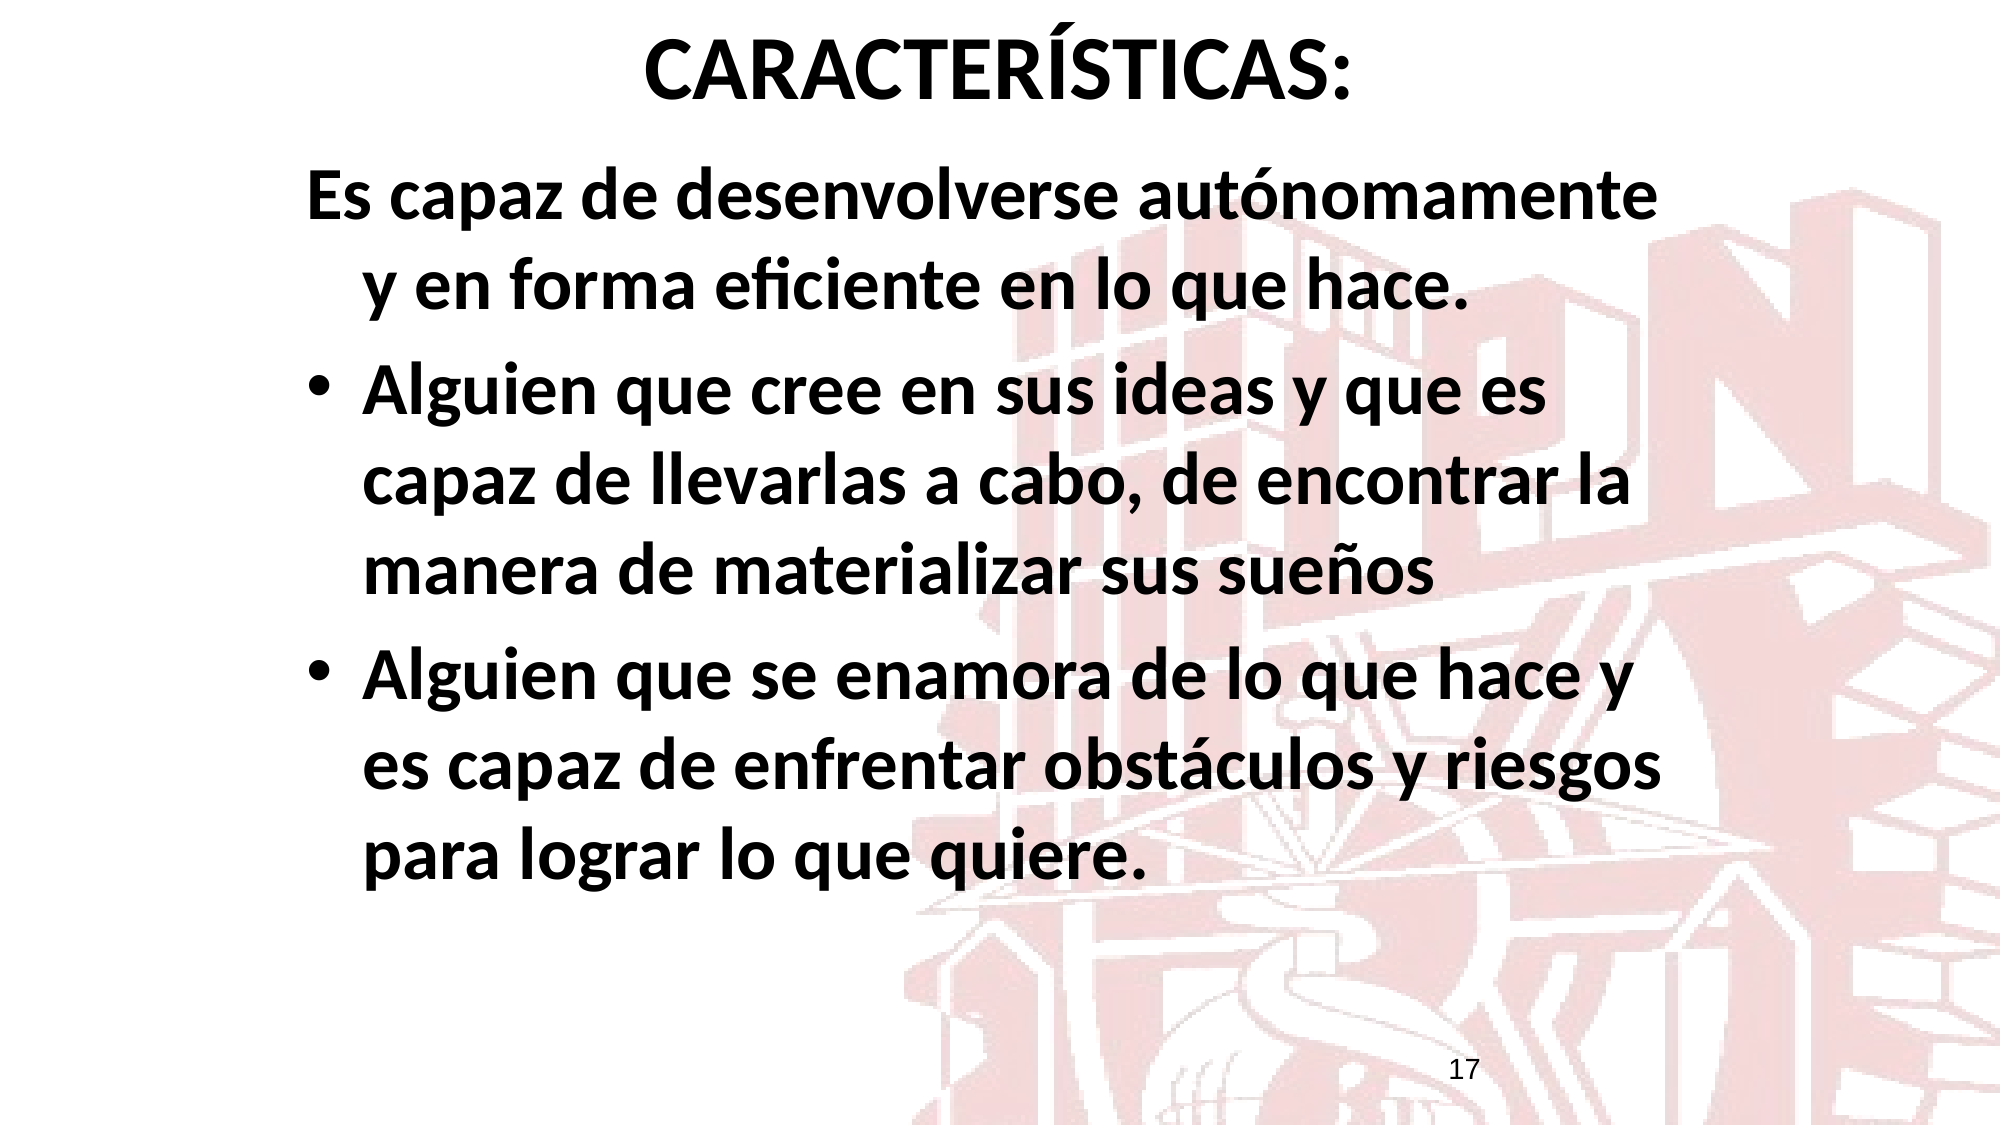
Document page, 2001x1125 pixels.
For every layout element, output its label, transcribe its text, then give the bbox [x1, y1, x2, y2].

title CARACTERÍSTICAS: [324, 0, 1675, 126]
list Es capaz de desenvolverse autónomamente y en forma eficiente en lo que hace. Alguien que cree en sus ideas y que es capaz de llevarlas a cabo, de encontrar la manera de materializar sus sueños Alguien que se enamora de lo que hace y es capaz de enfrentar obstáculos y riesgos para lograr lo que quiere. [291, 137, 1721, 1094]
slide_number 17 [1433, 1042, 1900, 1103]
footer [683, 1042, 1317, 1103]
